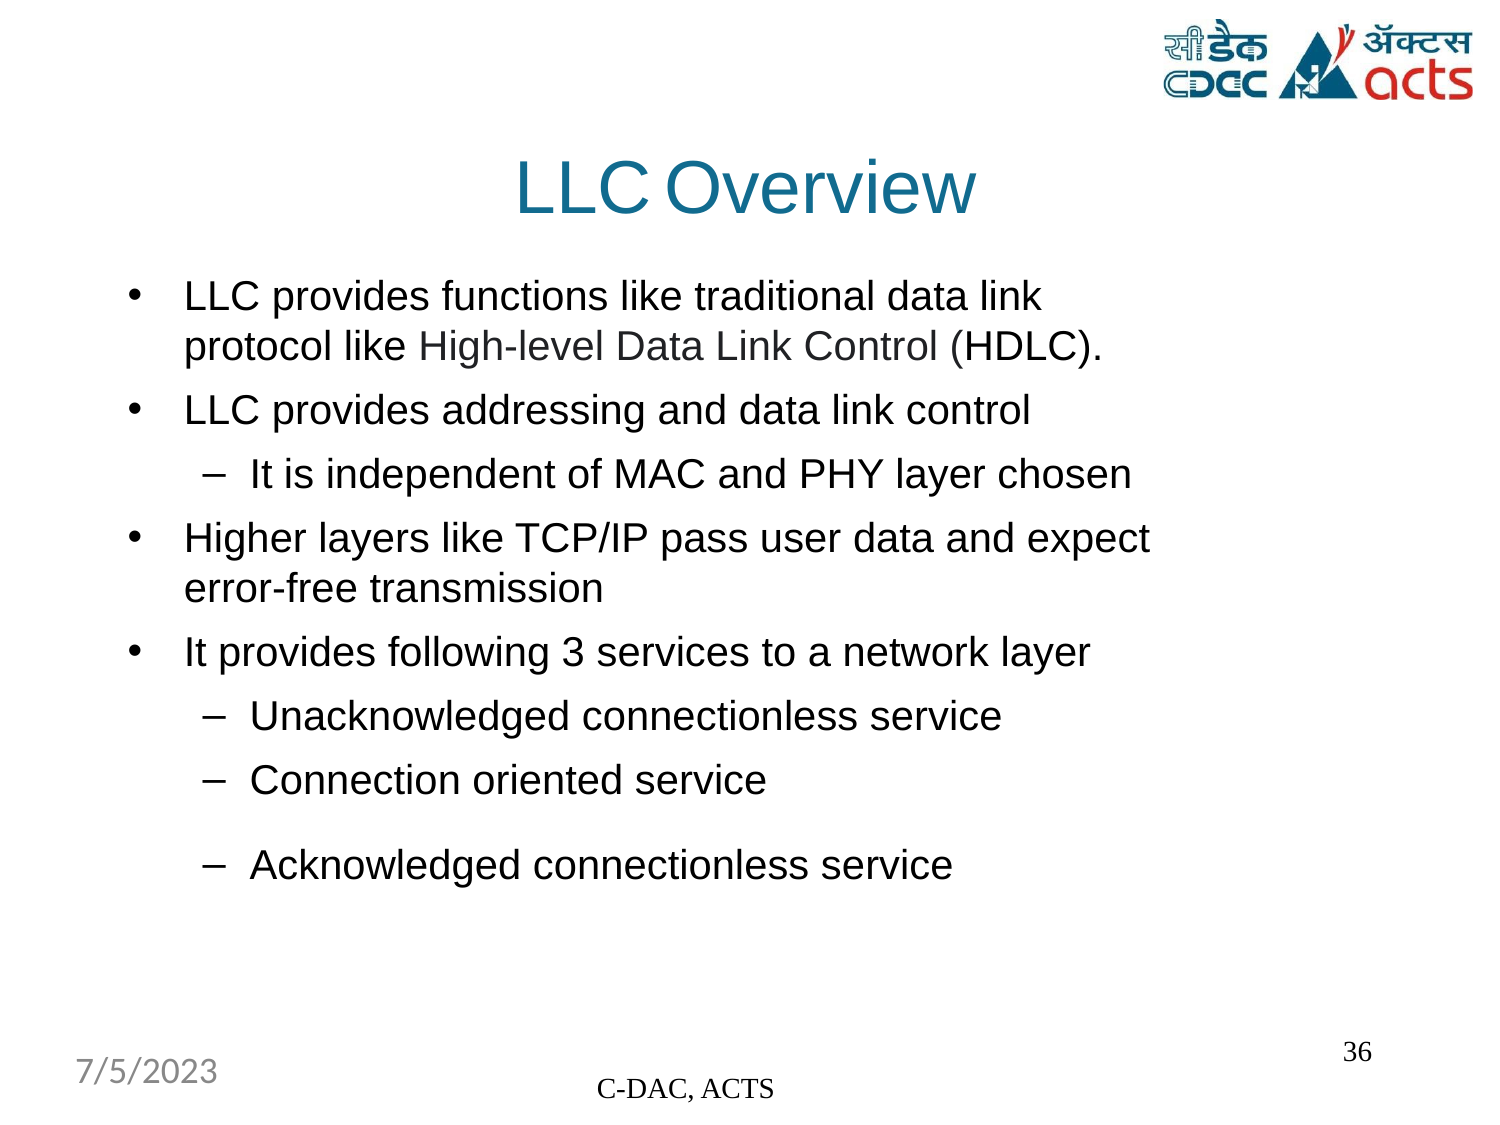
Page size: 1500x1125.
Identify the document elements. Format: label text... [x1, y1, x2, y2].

slide_number ‹#› [1324, 1031, 1377, 1069]
text_box LLC provides functions like traditional data link protocol like High-level Data Link Control (HDLC). LLC provides addressing and data link control It is independent of MAC and PHY layer chosen Higher layers like TCP/IP pass user data and expect error-free transmission It provides following 3 services to a network layer Unacknowledged connectionless service Connection oriented service Acknowledged connectionless service [125, 268, 1346, 953]
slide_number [75, 1046, 420, 1103]
text_box LLC Overview [512, 121, 988, 211]
picture [1163, 19, 1473, 100]
footer C-DAC, ACTS [594, 1069, 880, 1107]
